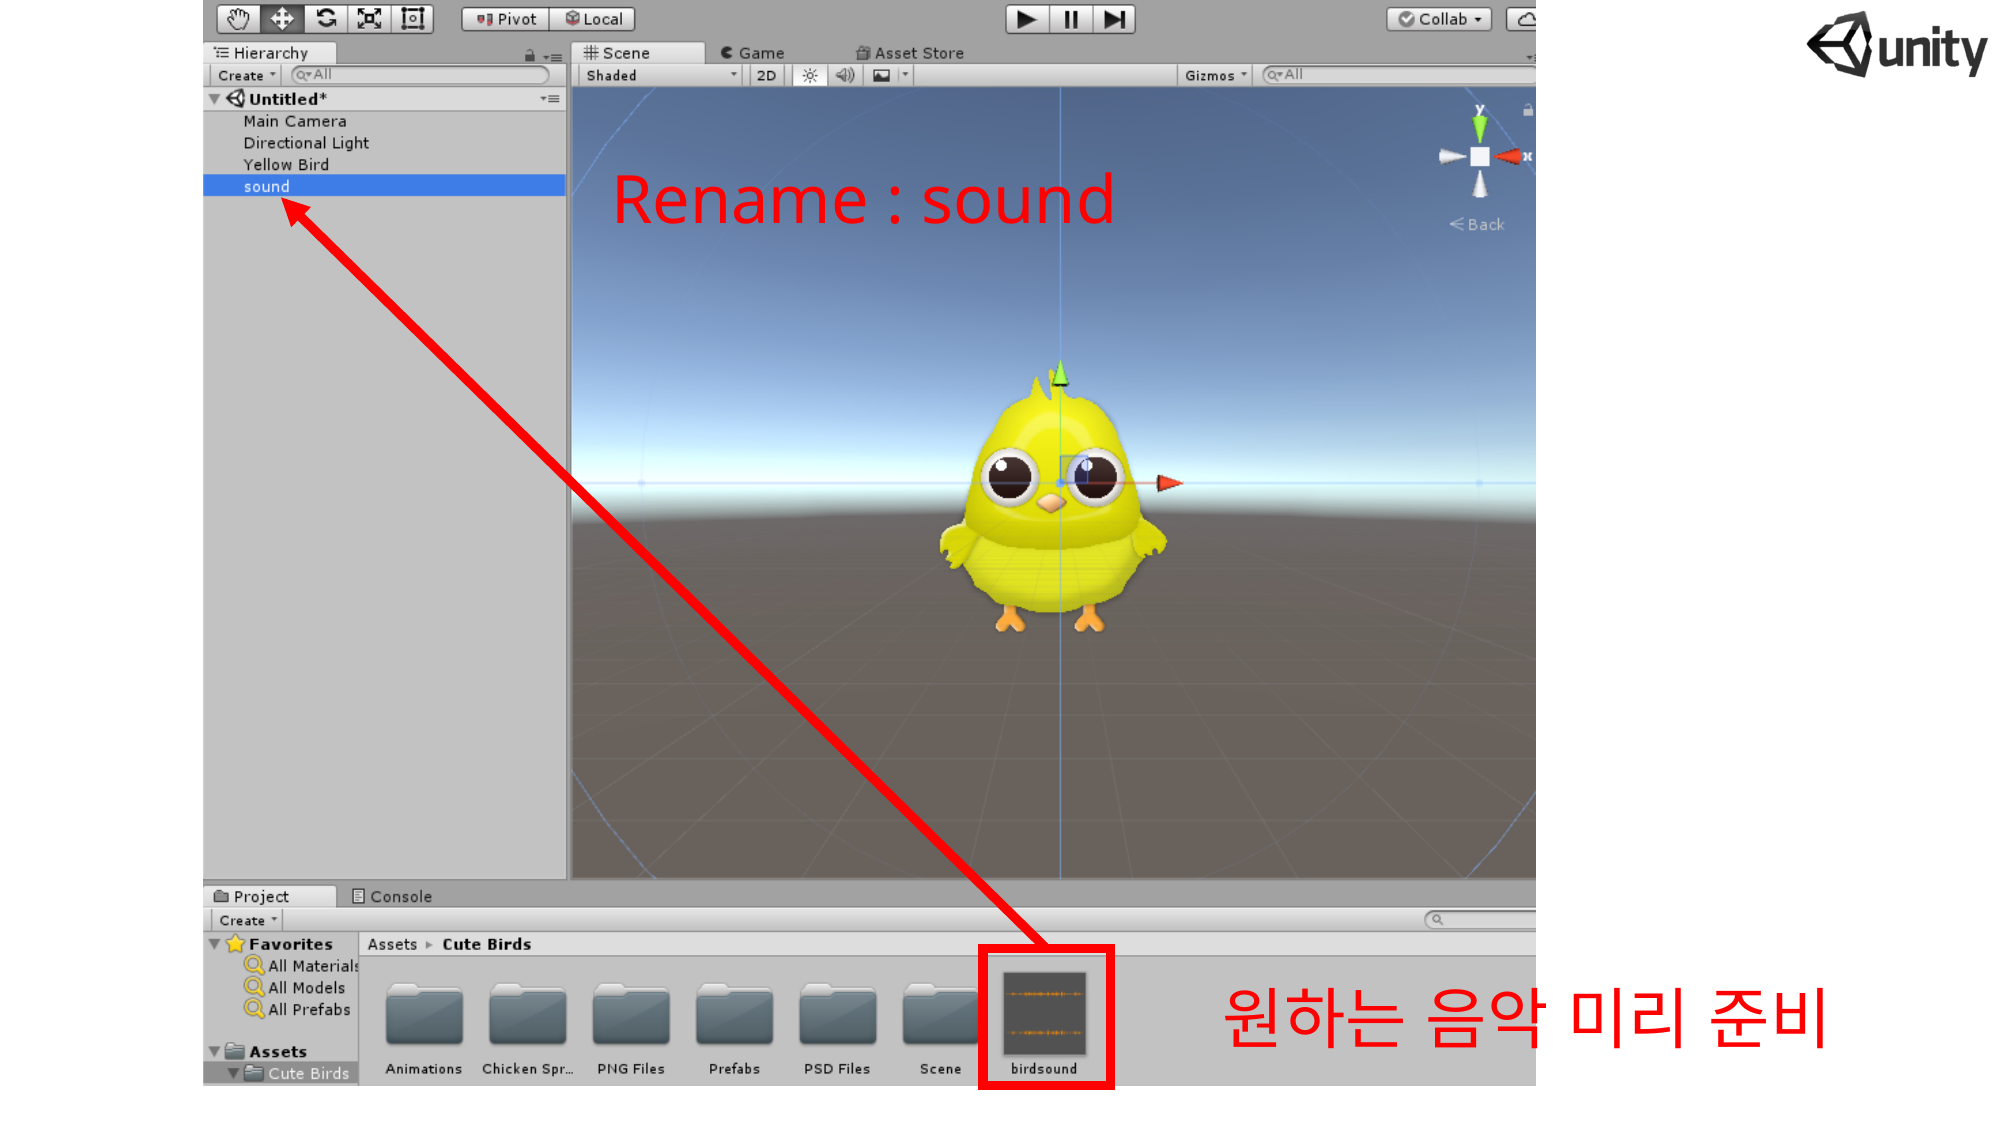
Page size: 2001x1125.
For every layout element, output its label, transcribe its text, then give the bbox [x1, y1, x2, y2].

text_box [280, 197, 1047, 949]
picture [1804, 10, 1992, 81]
picture [203, 0, 1536, 1086]
text_box 원하는 음악 미리 준비 [1536, 969, 1877, 1064]
